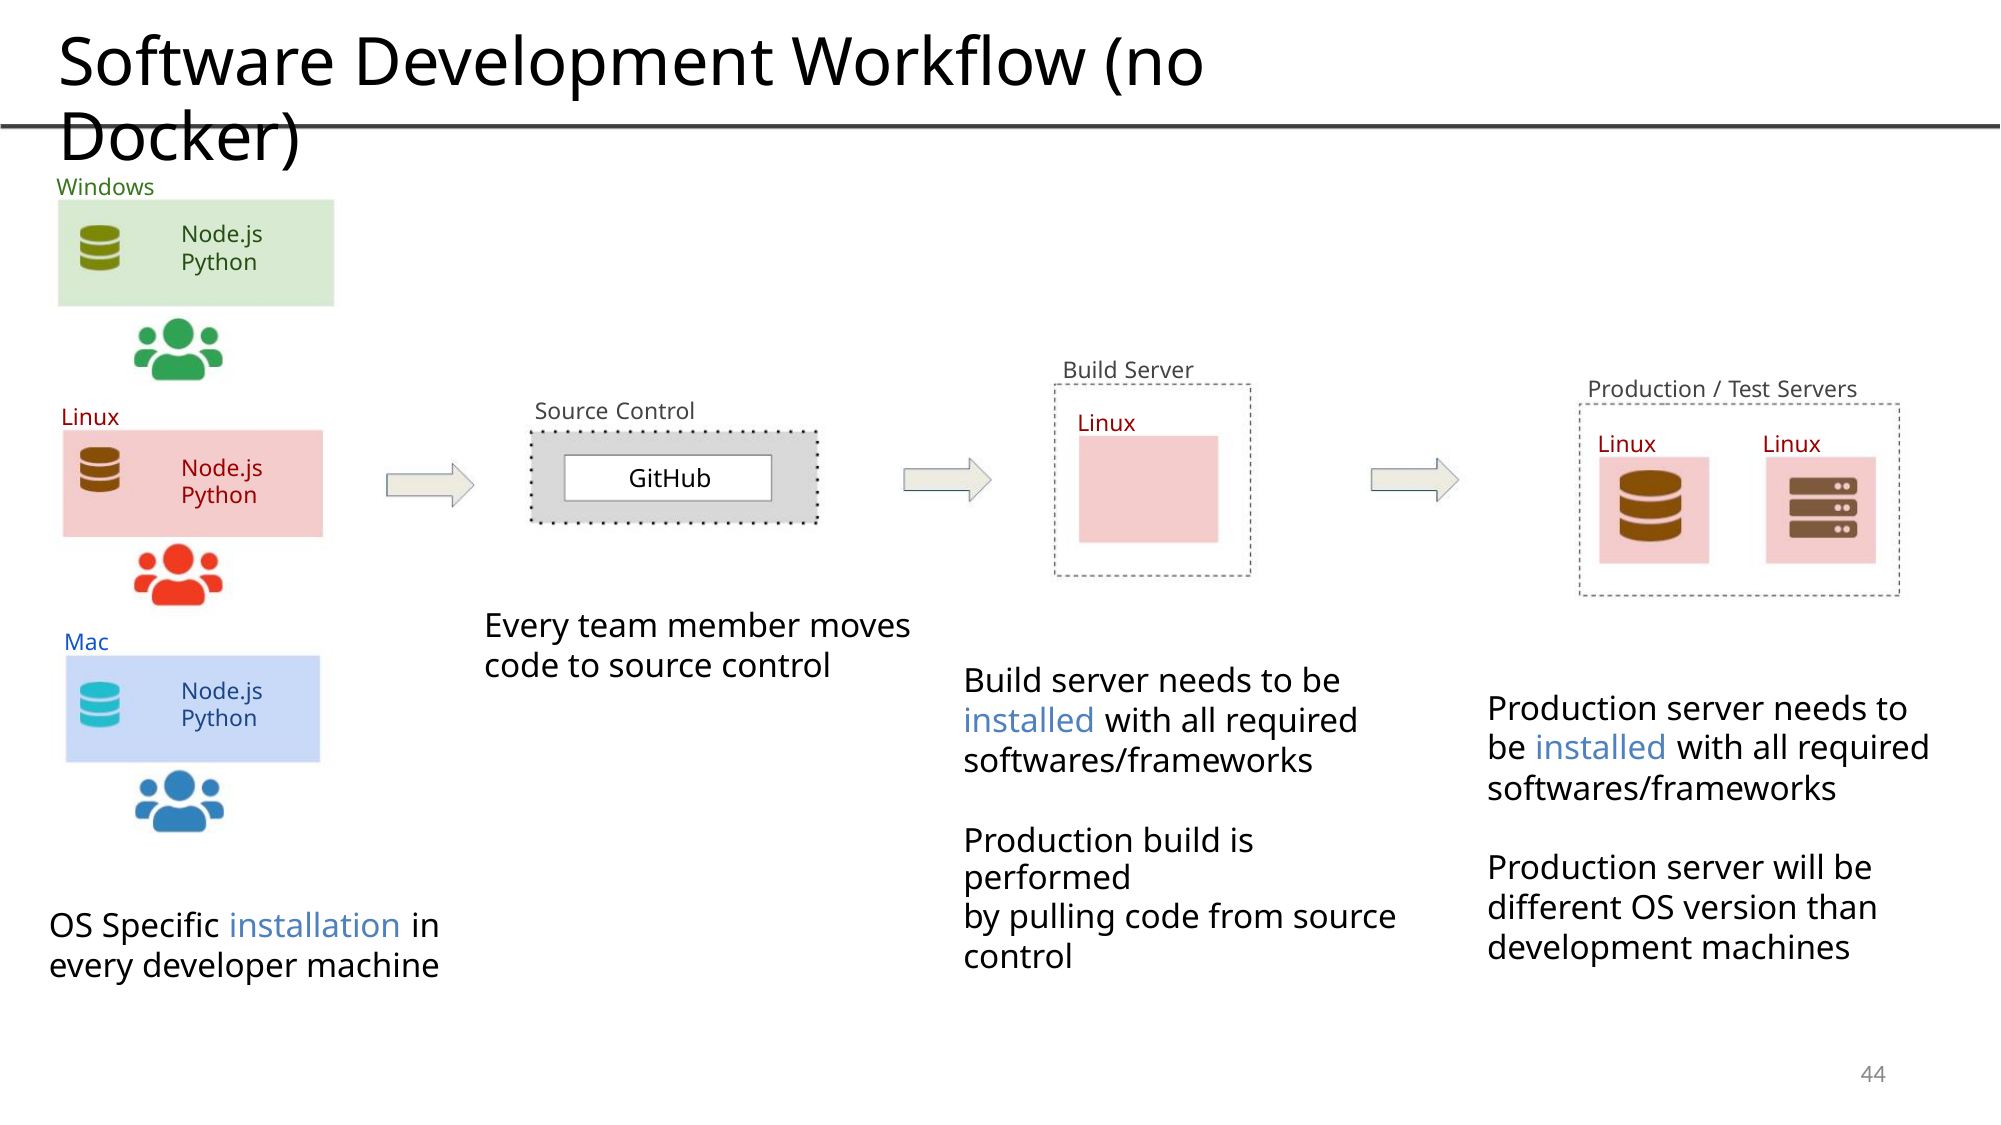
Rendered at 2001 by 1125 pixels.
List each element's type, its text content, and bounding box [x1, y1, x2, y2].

text_box Node.js Python [180, 221, 289, 275]
text_box Production server needs to be installed with all required softwares/frameworks [1487, 689, 1937, 807]
text_box Node.js Python [180, 678, 289, 732]
text_box GitHub [628, 464, 732, 493]
text_box Build server needs to be installed with all required softwares/frameworks [963, 661, 1366, 780]
text_box 44 [1860, 1062, 1911, 1089]
text_box [0, 0, 2000, 1125]
text_box Production / Test Servers Linux Linux [1587, 376, 1888, 457]
text_box Linux [61, 404, 148, 431]
text_box Source Control [534, 398, 726, 424]
text_box Windows [56, 174, 182, 200]
text_box Production build is performed by pulling code from source control [963, 821, 1422, 975]
text_box Linux [1077, 410, 1164, 436]
text_box Mac [64, 629, 134, 656]
text_box OS Specific installation in every developer machine [48, 907, 469, 985]
text_box Software Development Workflow (no Docker) [58, 24, 1416, 174]
text_box Node.js Python [180, 455, 289, 509]
text_box Production server will be different OS version than development machines [1487, 849, 1880, 966]
text_box Build Server [1062, 357, 1223, 383]
text_box Every team member moves code to source control [484, 607, 917, 685]
